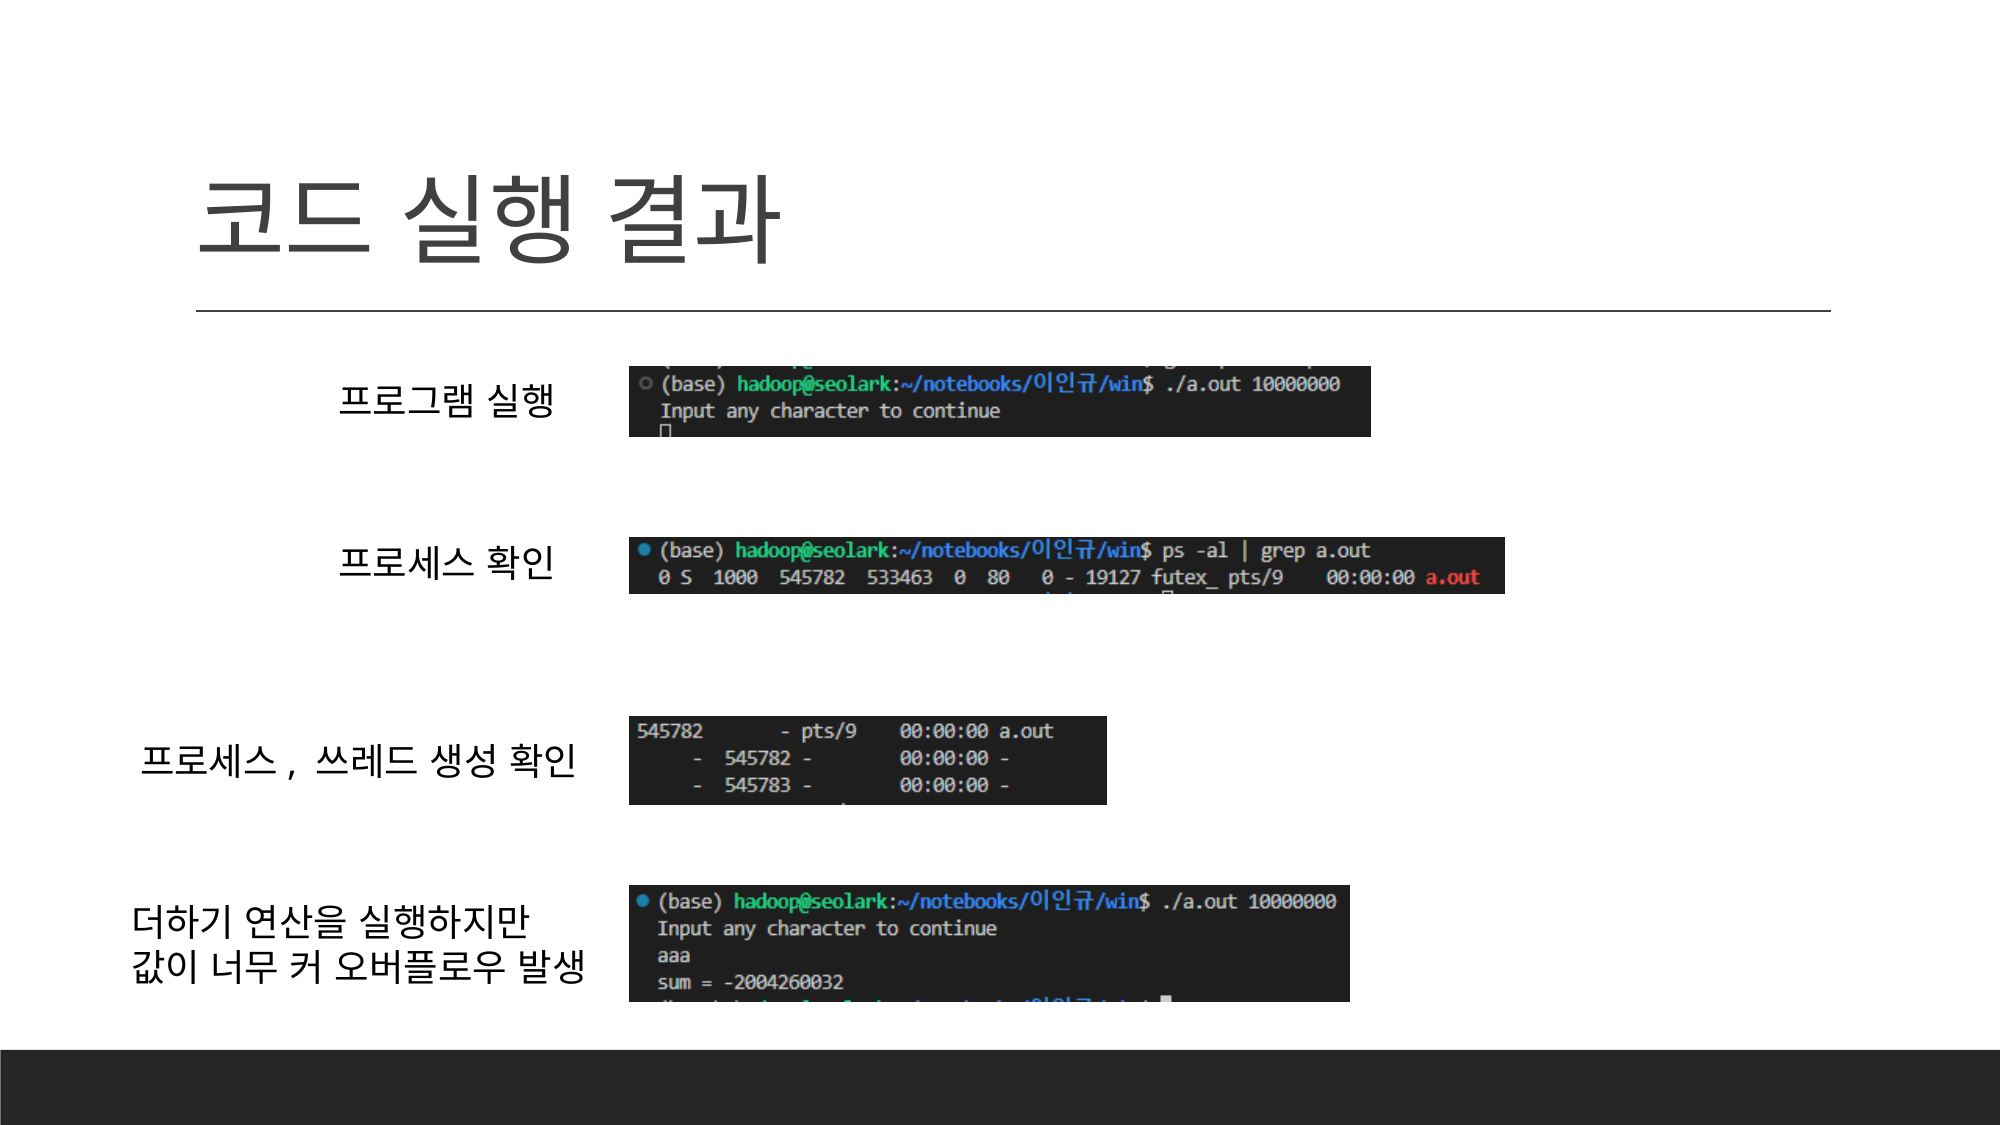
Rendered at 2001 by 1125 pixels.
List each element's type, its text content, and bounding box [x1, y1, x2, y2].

title 코드 실행 결과 [180, 47, 1830, 285]
picture [629, 885, 1351, 1002]
text_box 더하기 연산을 실행하지만 값이 너무 커 오버플로우 발생 [116, 891, 603, 997]
text_box 프로그램 실행 [323, 370, 571, 431]
text_box 프로세스, 쓰레드 생성 확인 [125, 730, 594, 791]
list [629, 536, 1506, 595]
text_box 프로세스 확인 [323, 532, 571, 592]
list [629, 365, 1371, 437]
picture [629, 716, 1107, 805]
